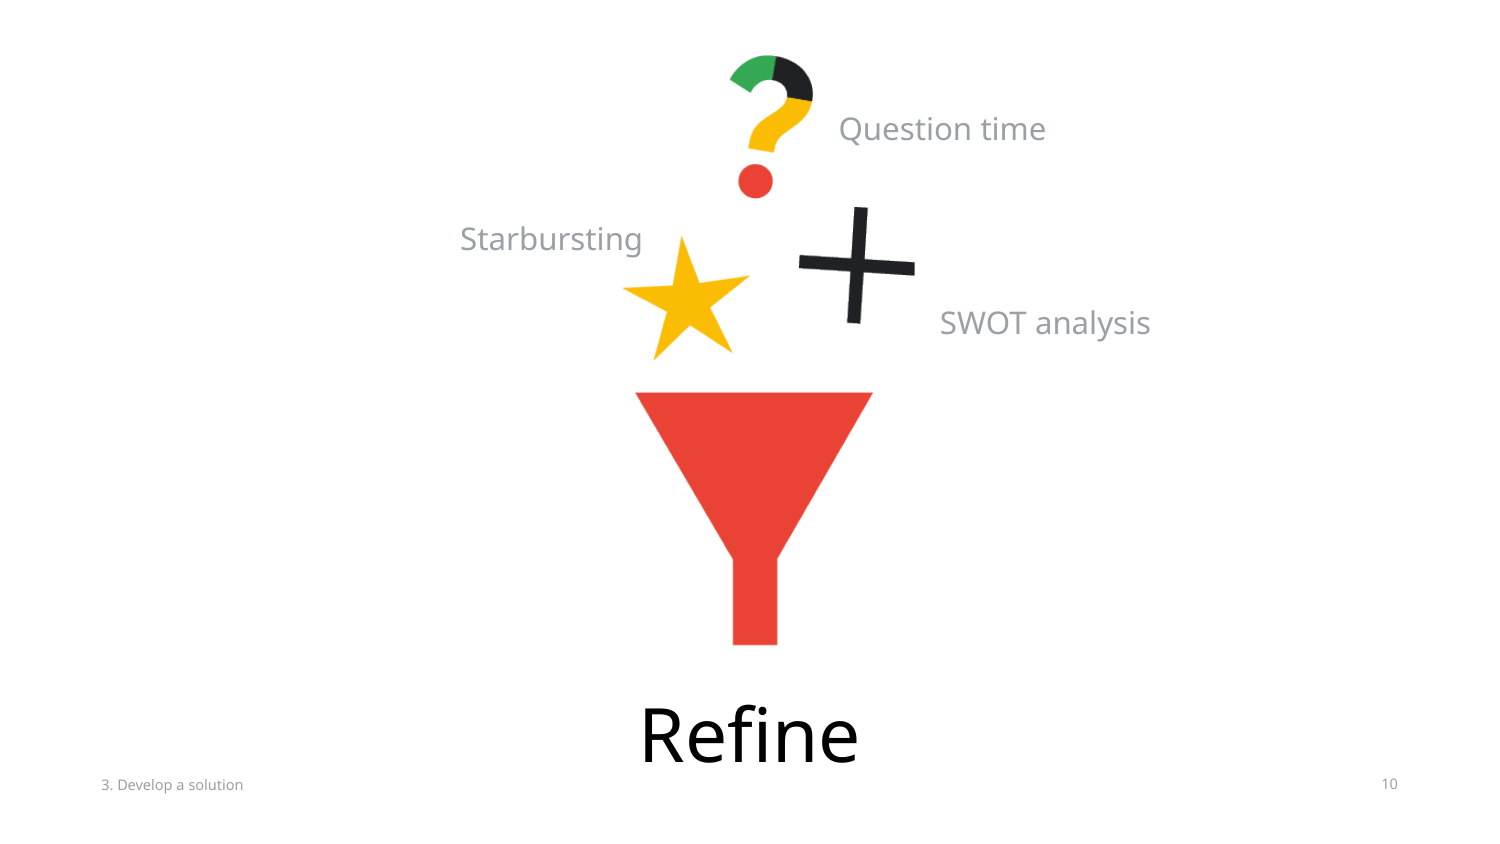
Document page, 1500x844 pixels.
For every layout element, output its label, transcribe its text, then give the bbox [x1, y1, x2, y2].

text_box SWOT analysis [919, 282, 1218, 334]
slide_number ‹#› [1317, 752, 1413, 817]
text_box Refine [340, 672, 1160, 782]
text_box Starbursting [441, 198, 617, 250]
slide_number 3. Develop a solution [86, 752, 520, 817]
picture [622, 54, 915, 646]
text_box Question time [919, 88, 1105, 140]
